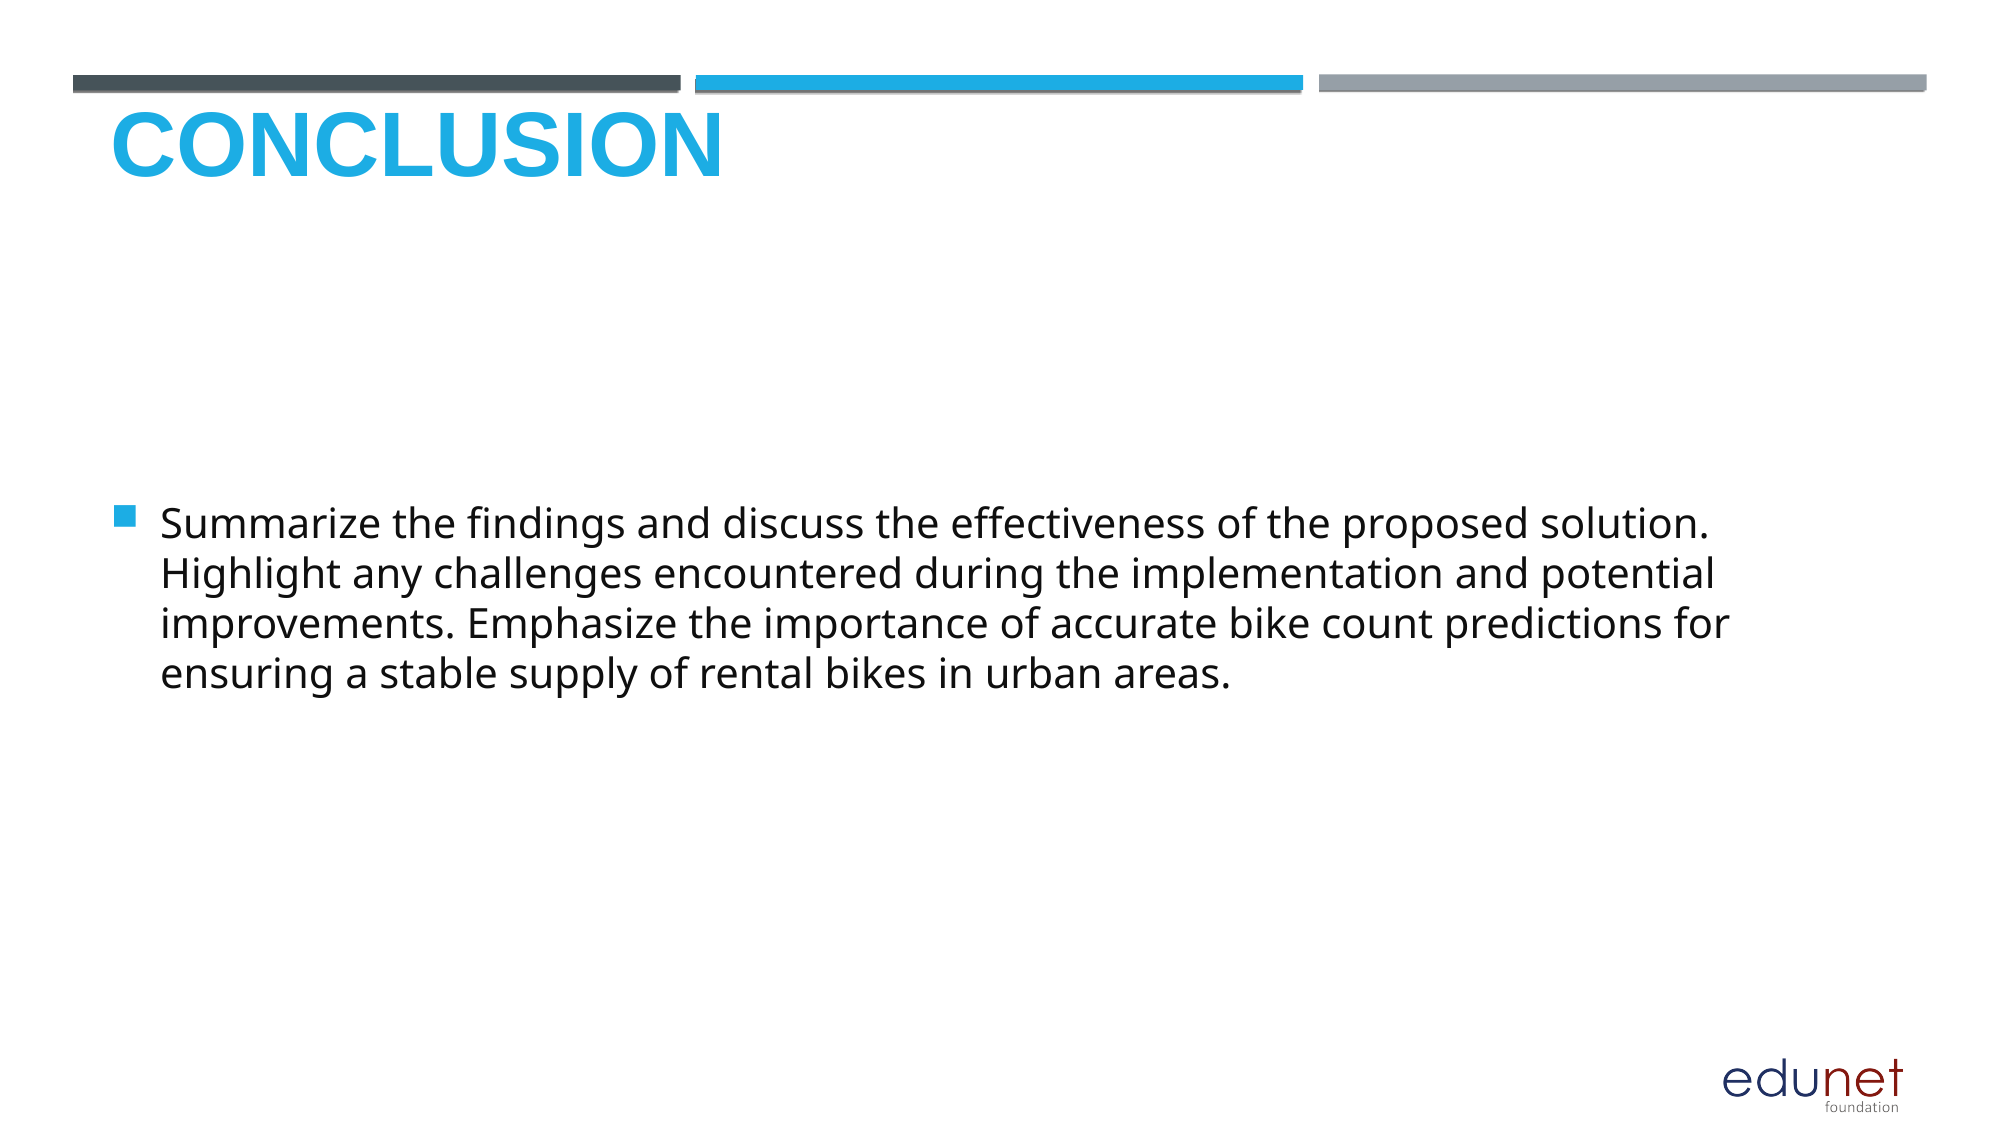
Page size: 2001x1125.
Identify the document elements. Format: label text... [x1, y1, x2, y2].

text_box Conclusion [95, 115, 1905, 202]
text_box Summarize the findings and discuss the effectiveness of the proposed solution. Highlight any challenges encountered during the implementation and potential improvements. Emphasize the importance of accurate bike count predictions for ensuring a stable supply of rental bikes in urban areas. [95, 213, 1905, 981]
picture [1719, 1056, 1905, 1116]
